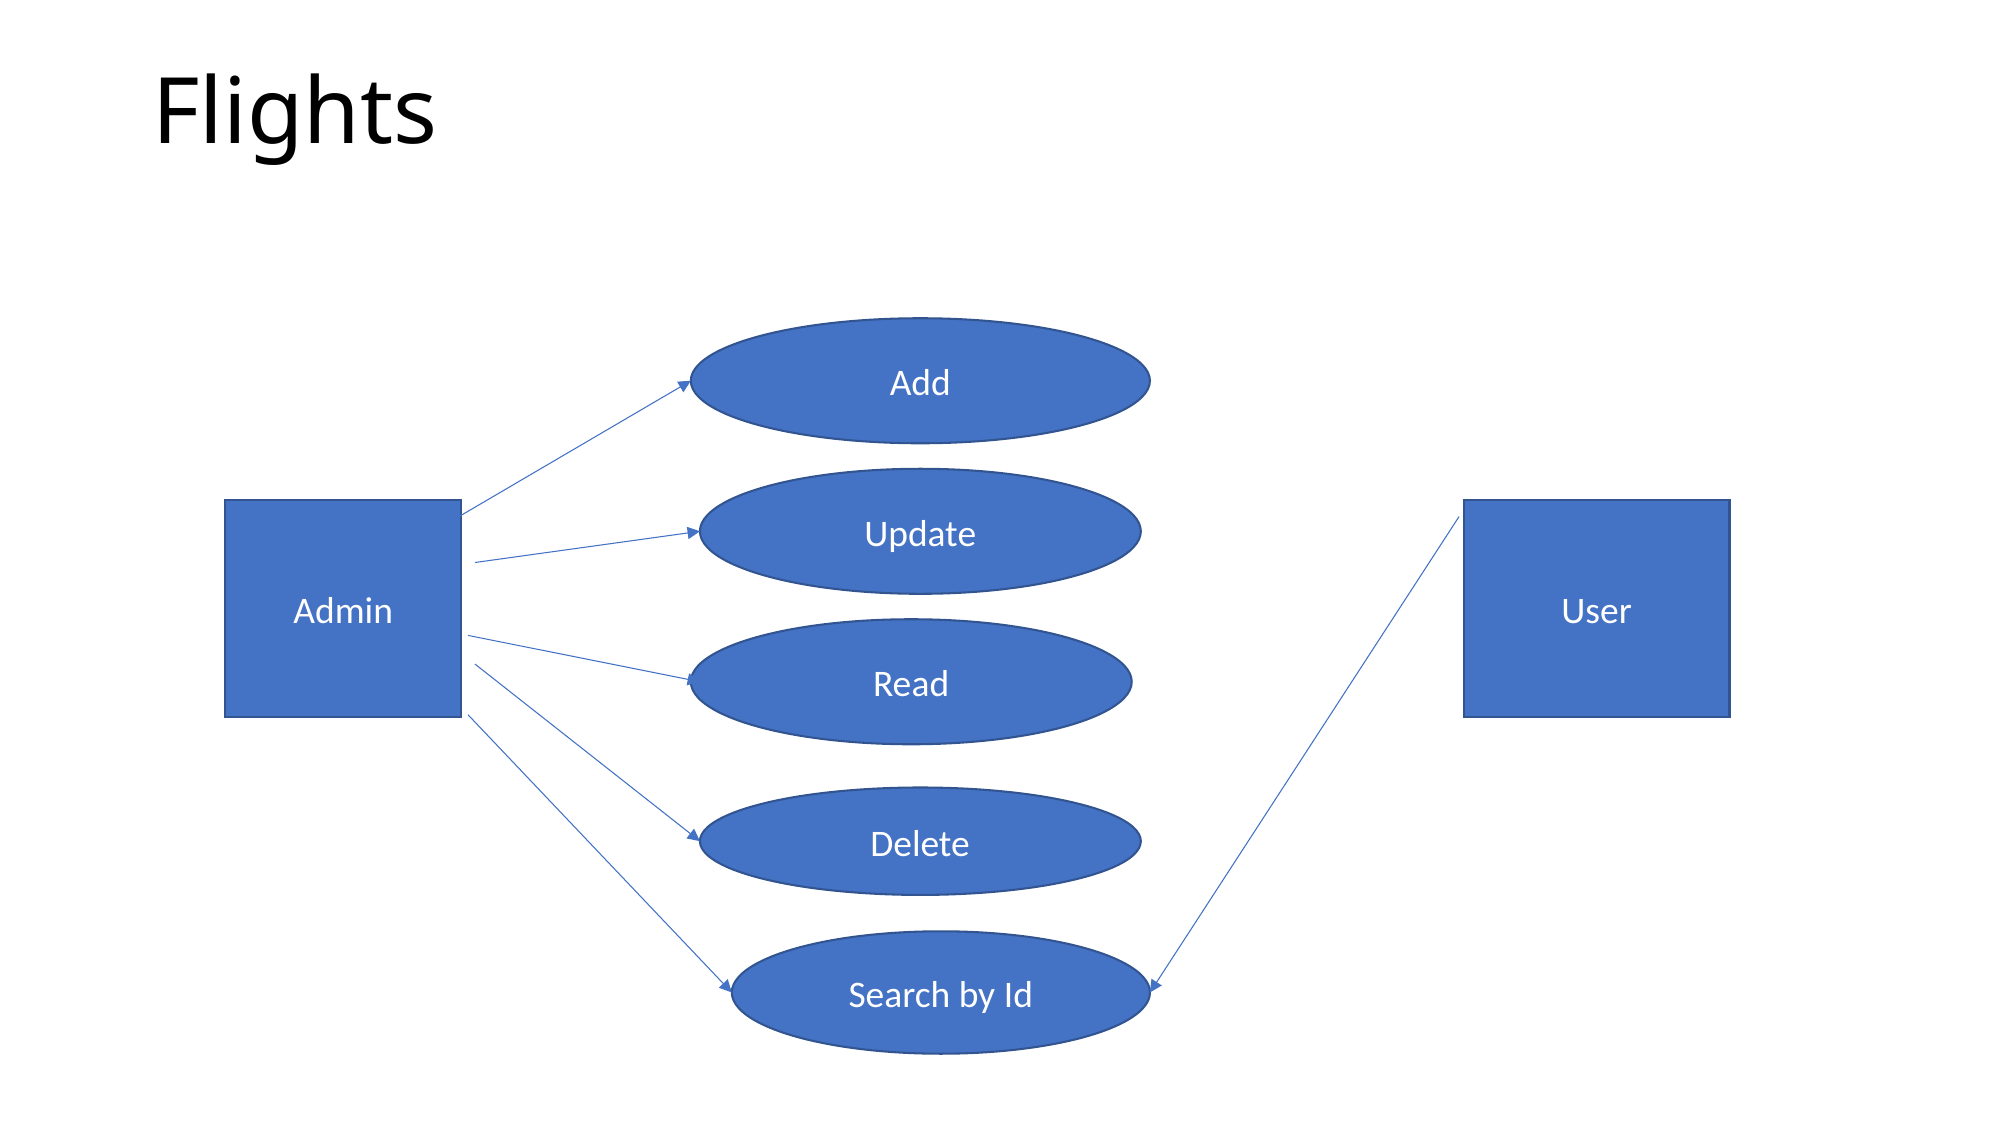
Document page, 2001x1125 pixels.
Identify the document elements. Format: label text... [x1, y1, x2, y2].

title Flights [137, 59, 1863, 278]
text_box Add [689, 317, 1151, 445]
text_box User [1463, 499, 1731, 718]
text_box Search by Id [730, 930, 1151, 1055]
text_box Read [700, 618, 1133, 746]
text_box Admin [224, 499, 462, 718]
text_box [459, 380, 691, 517]
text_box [474, 531, 700, 563]
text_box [468, 635, 700, 682]
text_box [468, 714, 732, 993]
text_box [474, 664, 700, 714]
text_box Delete [732, 786, 1142, 896]
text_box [1149, 516, 1459, 993]
text_box Update [699, 467, 1142, 595]
